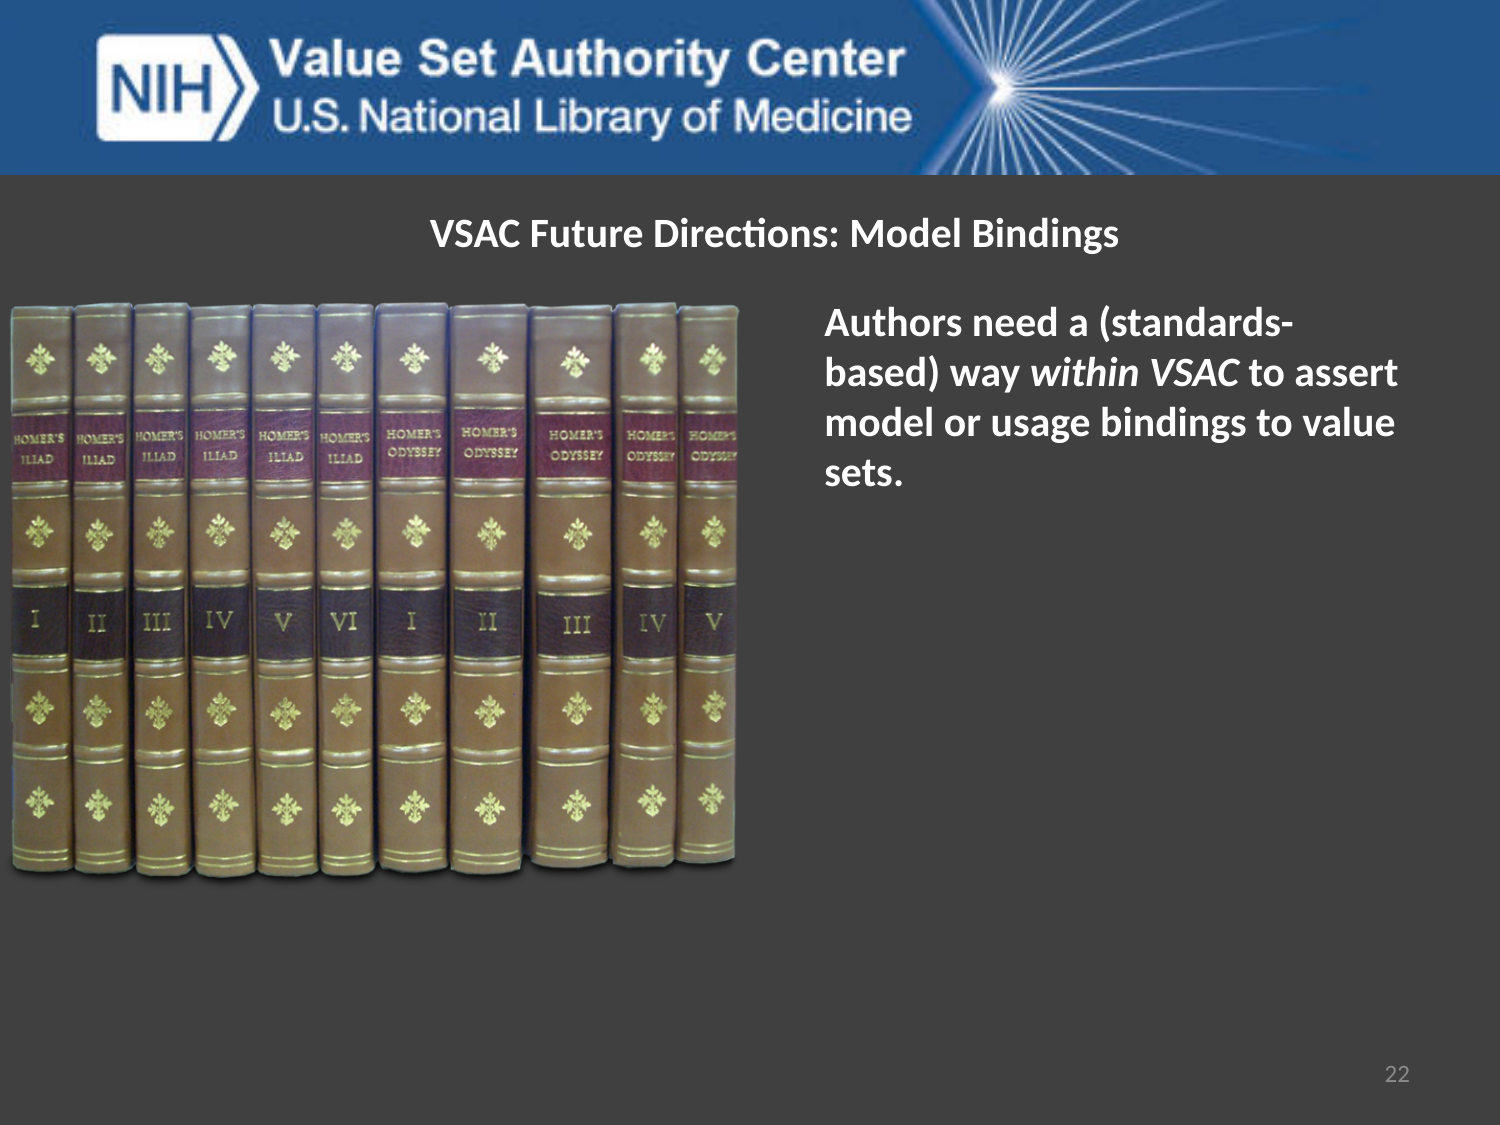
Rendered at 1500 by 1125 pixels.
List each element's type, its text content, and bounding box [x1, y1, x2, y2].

slide_number 22 [1074, 1042, 1425, 1103]
list Authors need a (standards-based) way within VSAC to assert model or usage bindings to value sets. [809, 287, 1422, 763]
picture [0, 0, 1500, 175]
picture [0, 274, 794, 902]
text_box VSAC Future Directions: Model Bindings [187, 198, 1363, 314]
